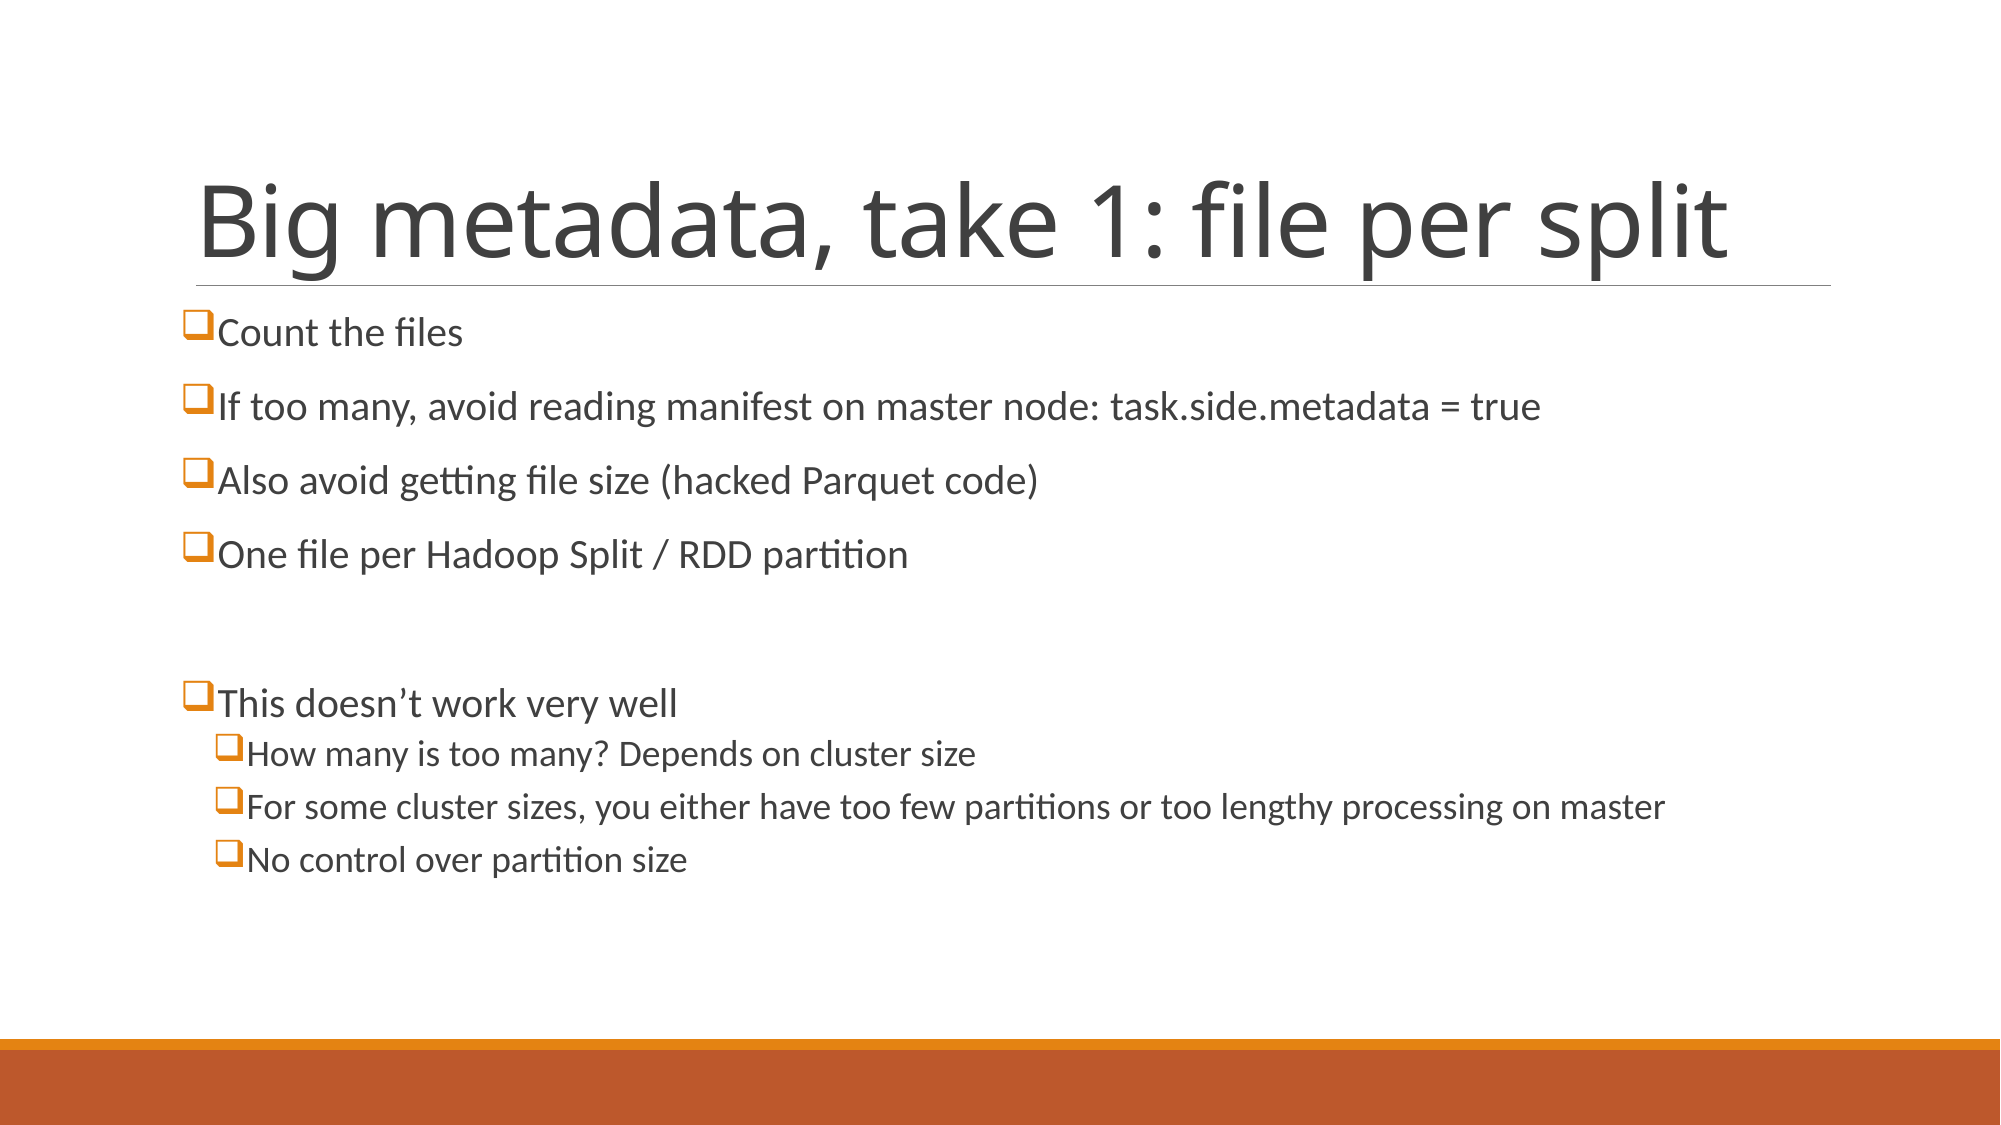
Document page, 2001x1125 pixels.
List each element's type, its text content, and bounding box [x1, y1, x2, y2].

list Count the files If too many, avoid reading manifest on master node: task.side.metadata = true Also avoid getting file size (hacked Parquet code) One file per Hadoop Split / RDD partition This doesn’t work very well How many is too many? Depends on cluster size For some cluster sizes, you either have too few partitions or too lengthy processing on master No control over partition size [180, 302, 1830, 963]
title Big metadata, take 1: file per split [180, 47, 1830, 285]
